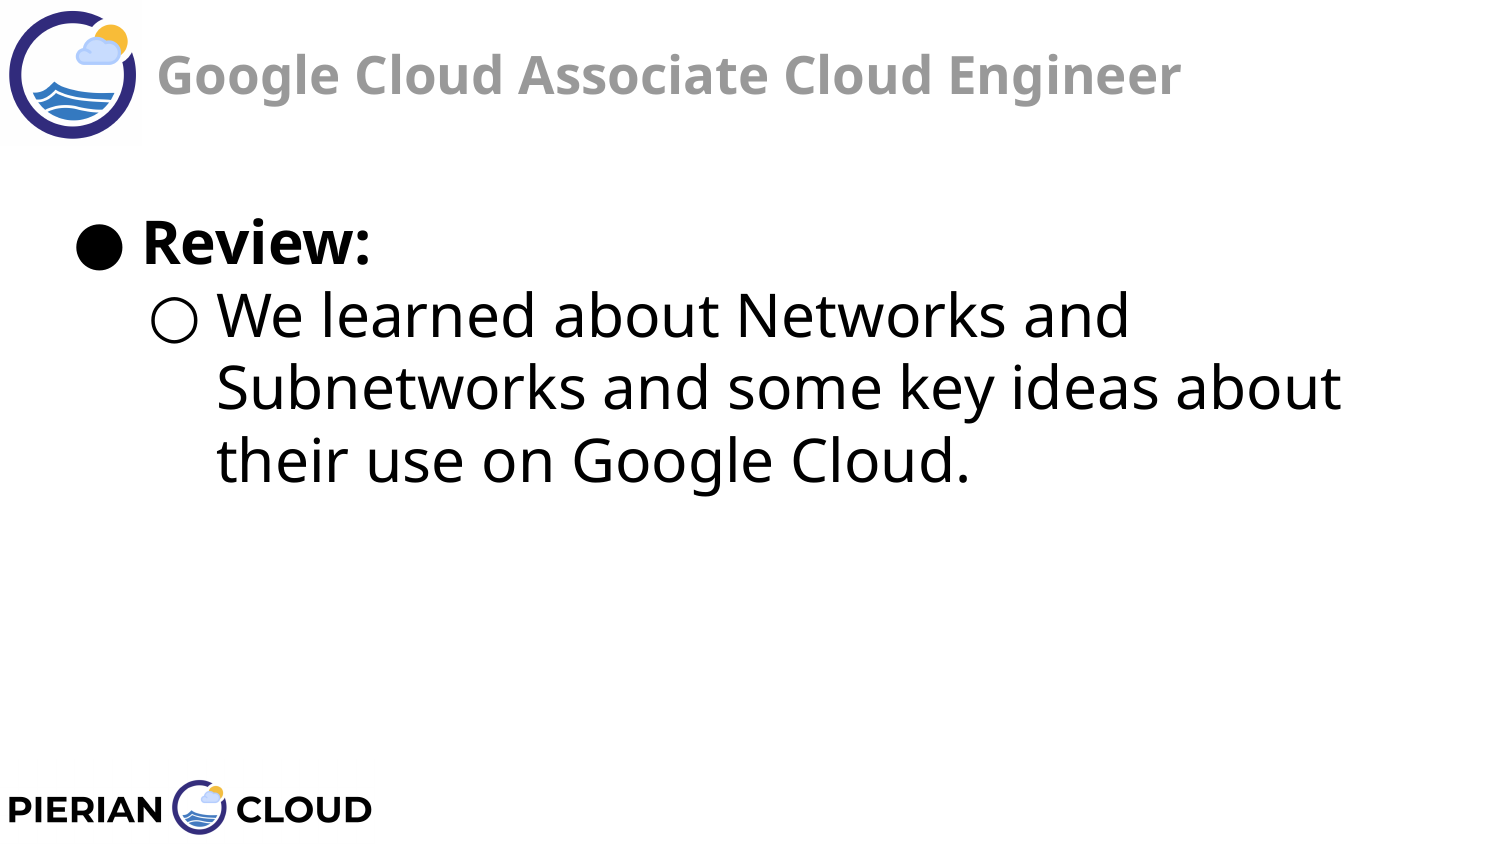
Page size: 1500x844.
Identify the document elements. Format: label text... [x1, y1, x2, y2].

subtitle Review: We learned about Networks and Subnetworks and some key ideas about their use on Google Cloud. [51, 189, 1476, 750]
title Google Cloud Associate Cloud Engineer [146, 25, 1420, 120]
picture [0, 758, 375, 844]
picture [0, 0, 142, 146]
